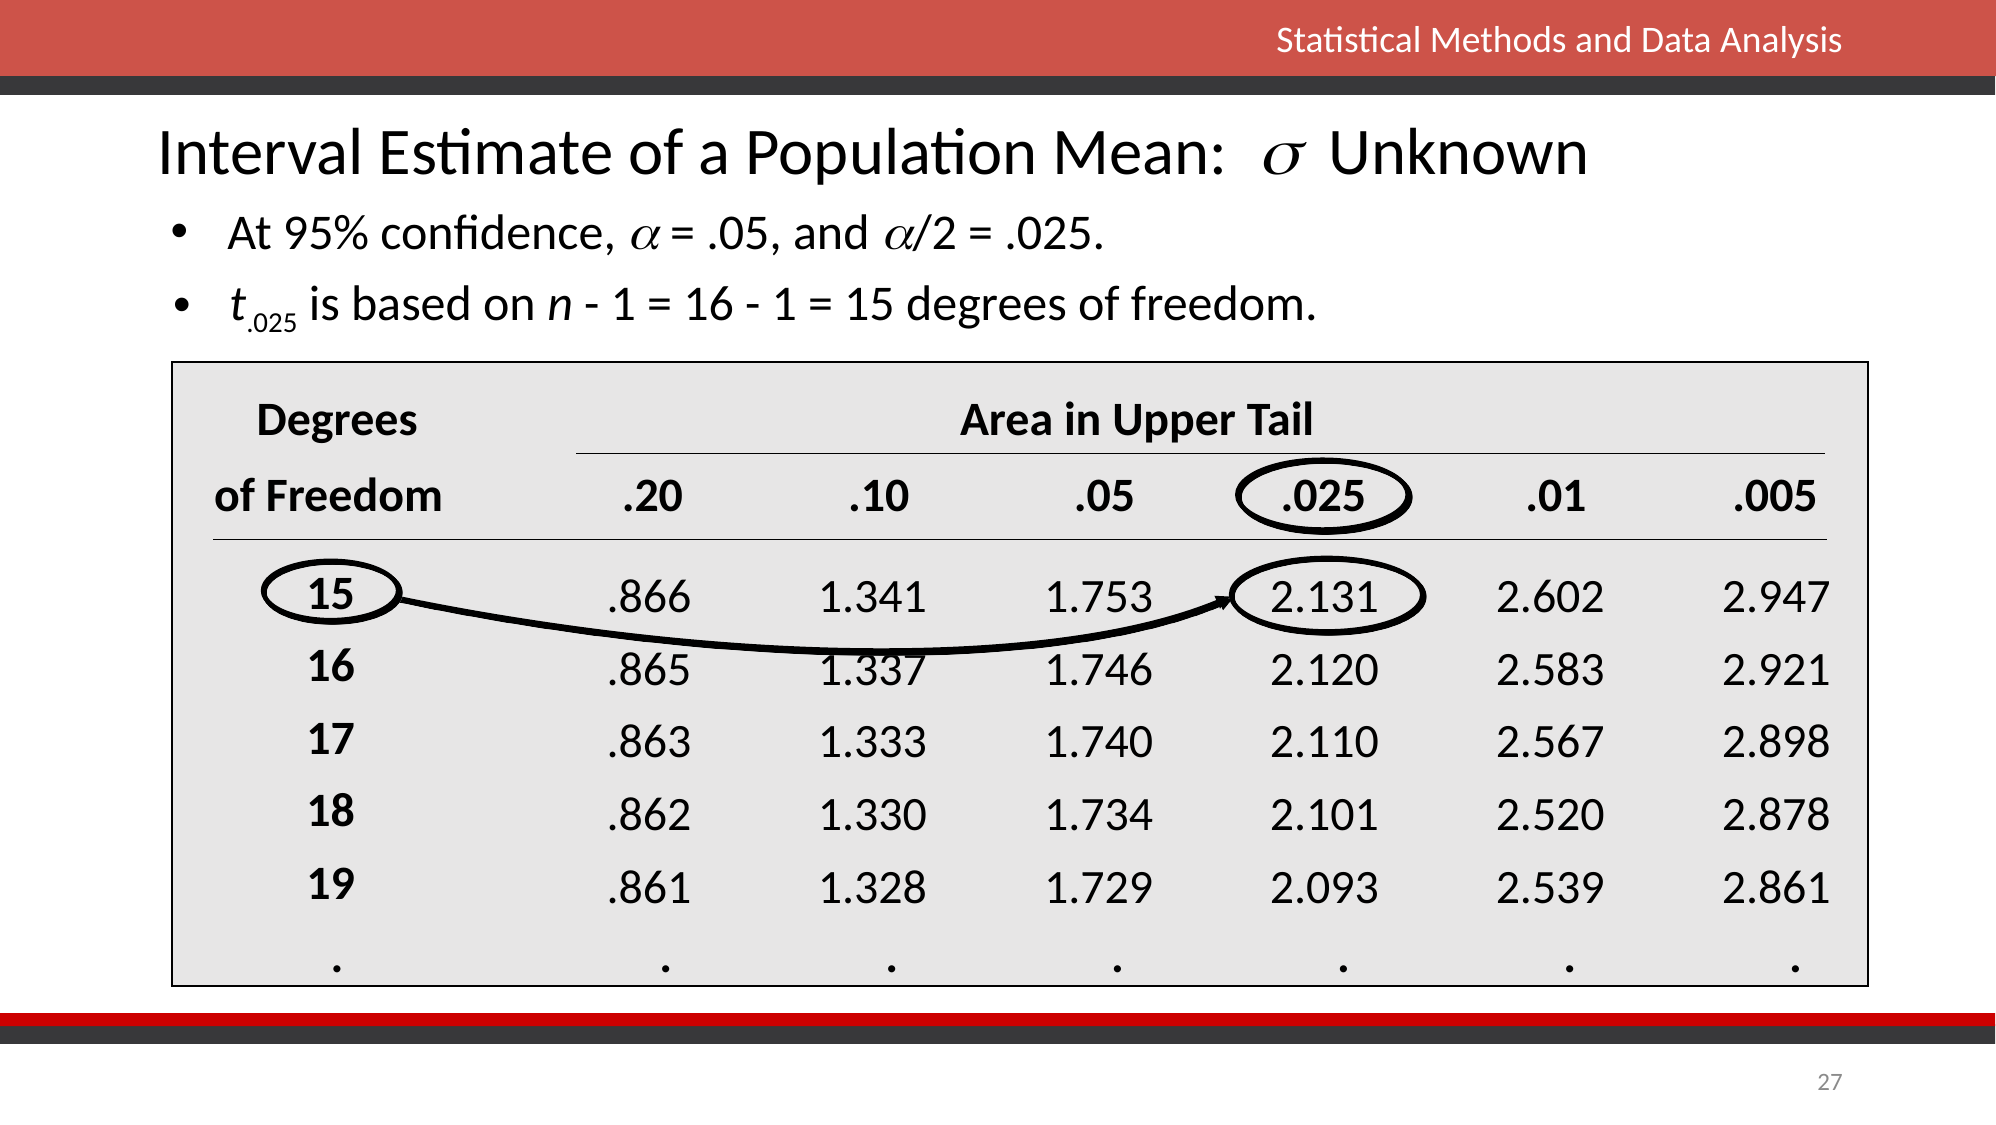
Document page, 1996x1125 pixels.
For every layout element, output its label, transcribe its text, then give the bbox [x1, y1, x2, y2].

text_box t.025 is based on n - 1 = 16 - 1 = 15 degrees of freedom. [158, 254, 1772, 355]
picture [0, 1027, 1996, 1044]
text_box Interval Estimate of a Population Mean: s Unknown [142, 90, 1839, 206]
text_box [171, 361, 1868, 987]
slide_number 27 [1755, 1057, 1858, 1103]
picture [0, 76, 1996, 95]
list At 95% confidence,  = .05, and /2 = .025. [155, 199, 1888, 293]
